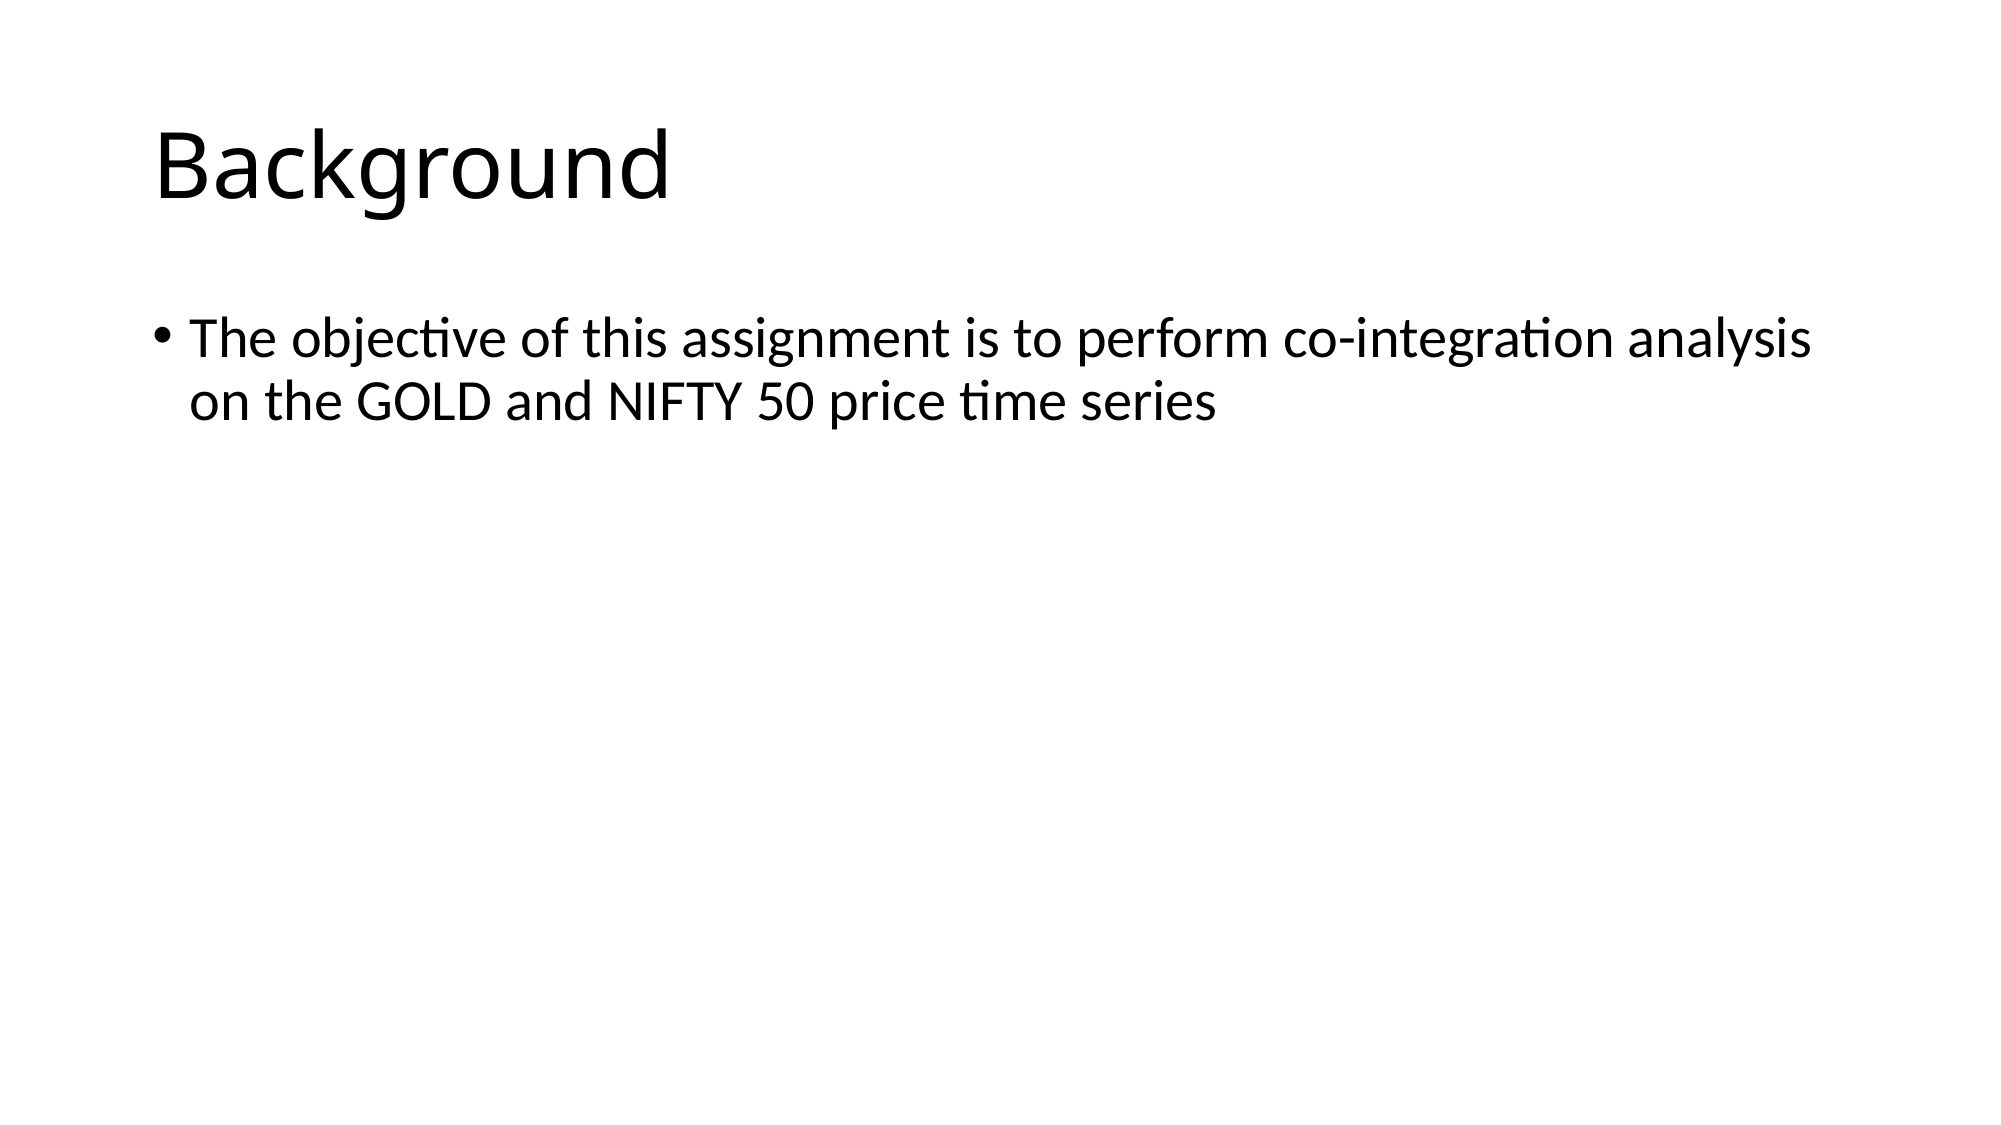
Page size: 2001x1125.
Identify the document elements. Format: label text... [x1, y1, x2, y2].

list The objective of this assignment is to perform co-integration analysis on the GOLD and NIFTY 50 price time series [137, 299, 1863, 1014]
title Background [137, 59, 1863, 278]
